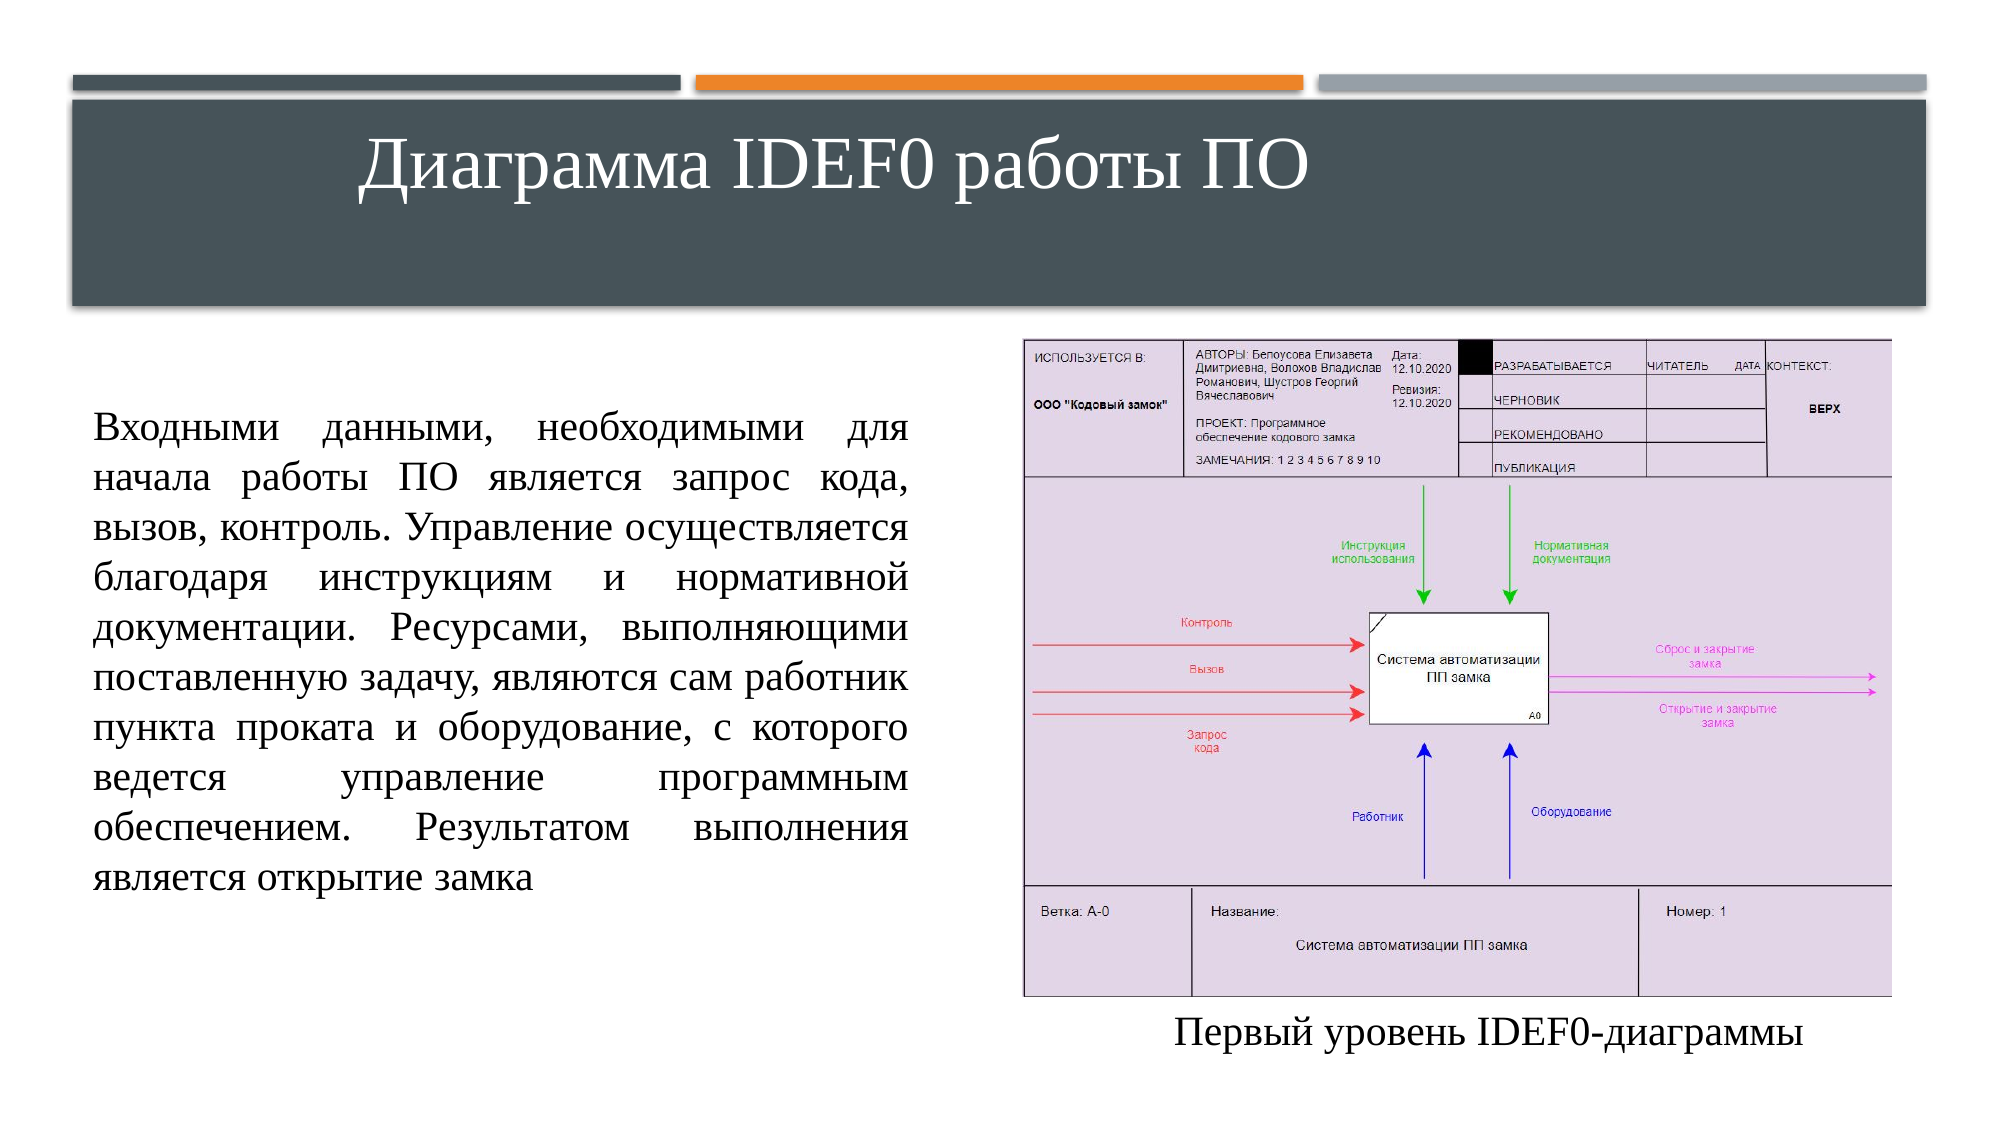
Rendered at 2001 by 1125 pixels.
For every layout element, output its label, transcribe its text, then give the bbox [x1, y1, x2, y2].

text_box Входными данными, необходимыми для начала работы ПО является запрос кода, вызов, контроль. Управление осуществляется благодаря инструкциям и нормативной документации. Ресурсами, выполняющими поставленную задачу, являются сам работник пункта проката и оборудование, с которого ведется управление программным обеспечением. Результатом выполнения является открытие замка [78, 391, 924, 906]
picture [1022, 338, 1892, 997]
text_box Диаграмма IDEF0 работы ПО [344, 105, 1457, 211]
text_box Первый уровень IDEF0-диаграммы [1158, 1006, 1850, 1062]
